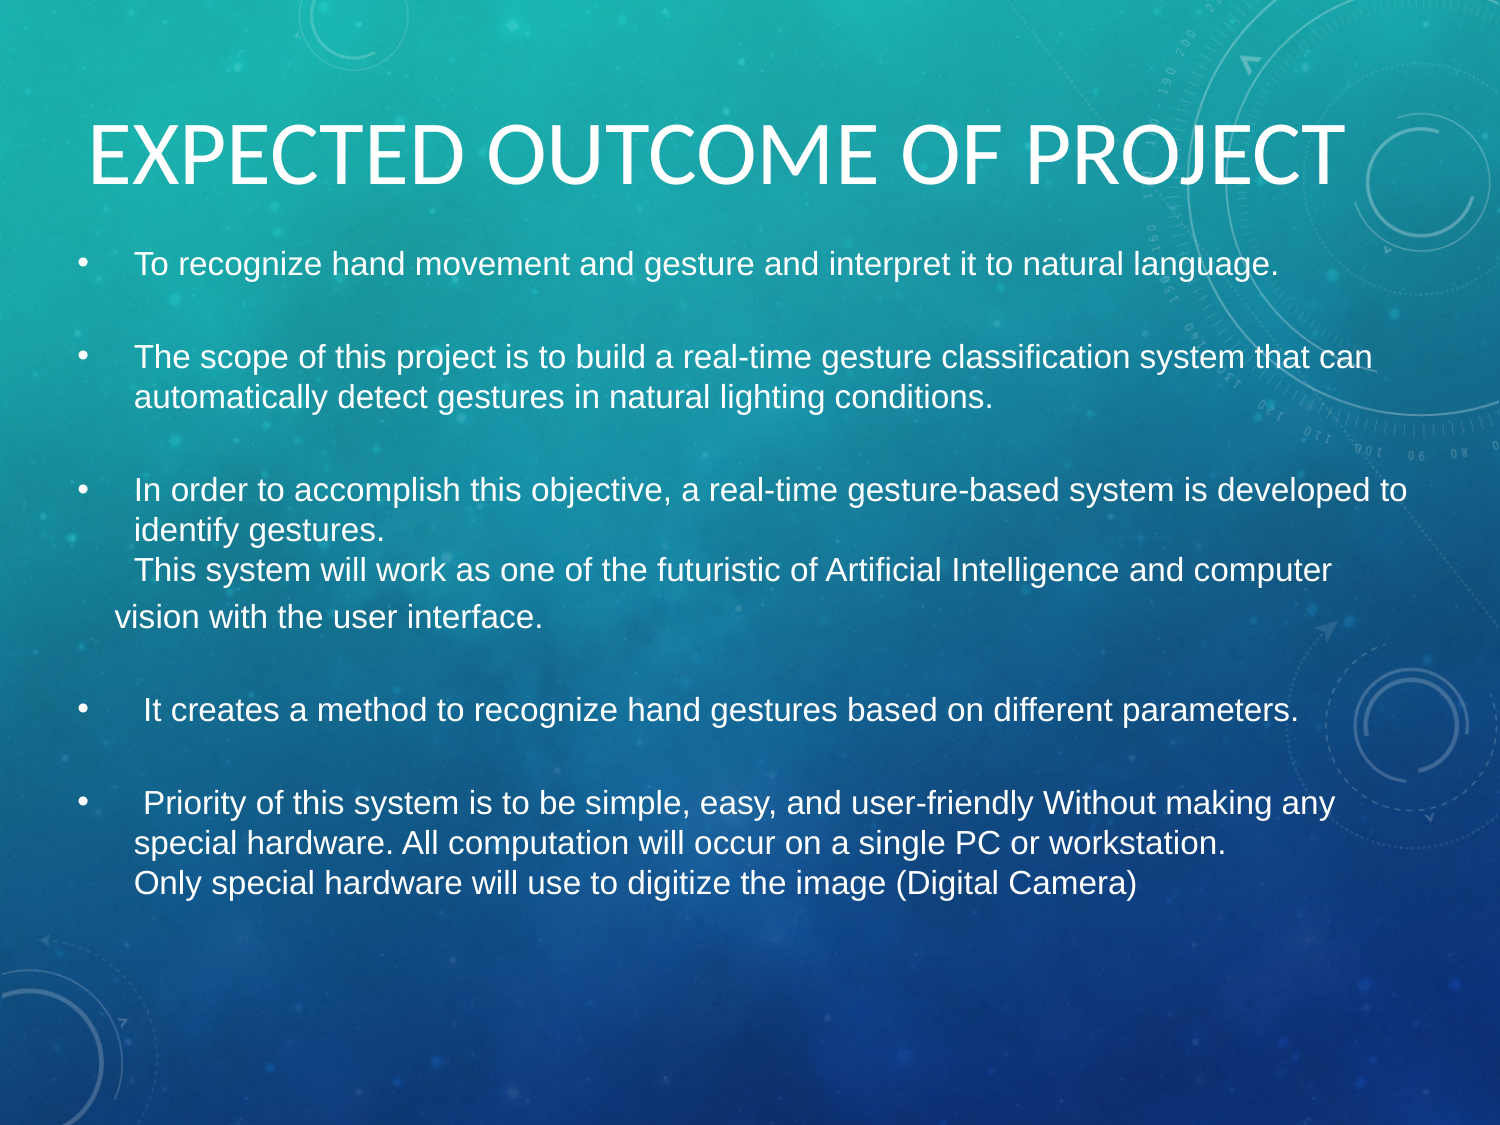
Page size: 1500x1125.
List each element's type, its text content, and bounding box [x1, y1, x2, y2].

title Expected Outcome of Project [65, 29, 1391, 234]
picture [0, 0, 1500, 1125]
list To recognize hand movement and gesture and interpret it to natural language. The scope of this project is to build a real-time gesture classification system that can automatically detect gestures in natural lighting conditions. In order to accomplish this objective, a real-time gesture-based system is developed to identify gestures. This system will work as one of the futuristic of Artificial Intelligence and computer vision with the user interface. It creates a method to recognize hand gestures based on different parameters. Priority of this system is to be simple, easy, and user-friendly Without making any special hardware. All computation will occur on a single PC or workstation. Only special hardware will use to digitize the image (Digital Camera) [62, 234, 1438, 978]
